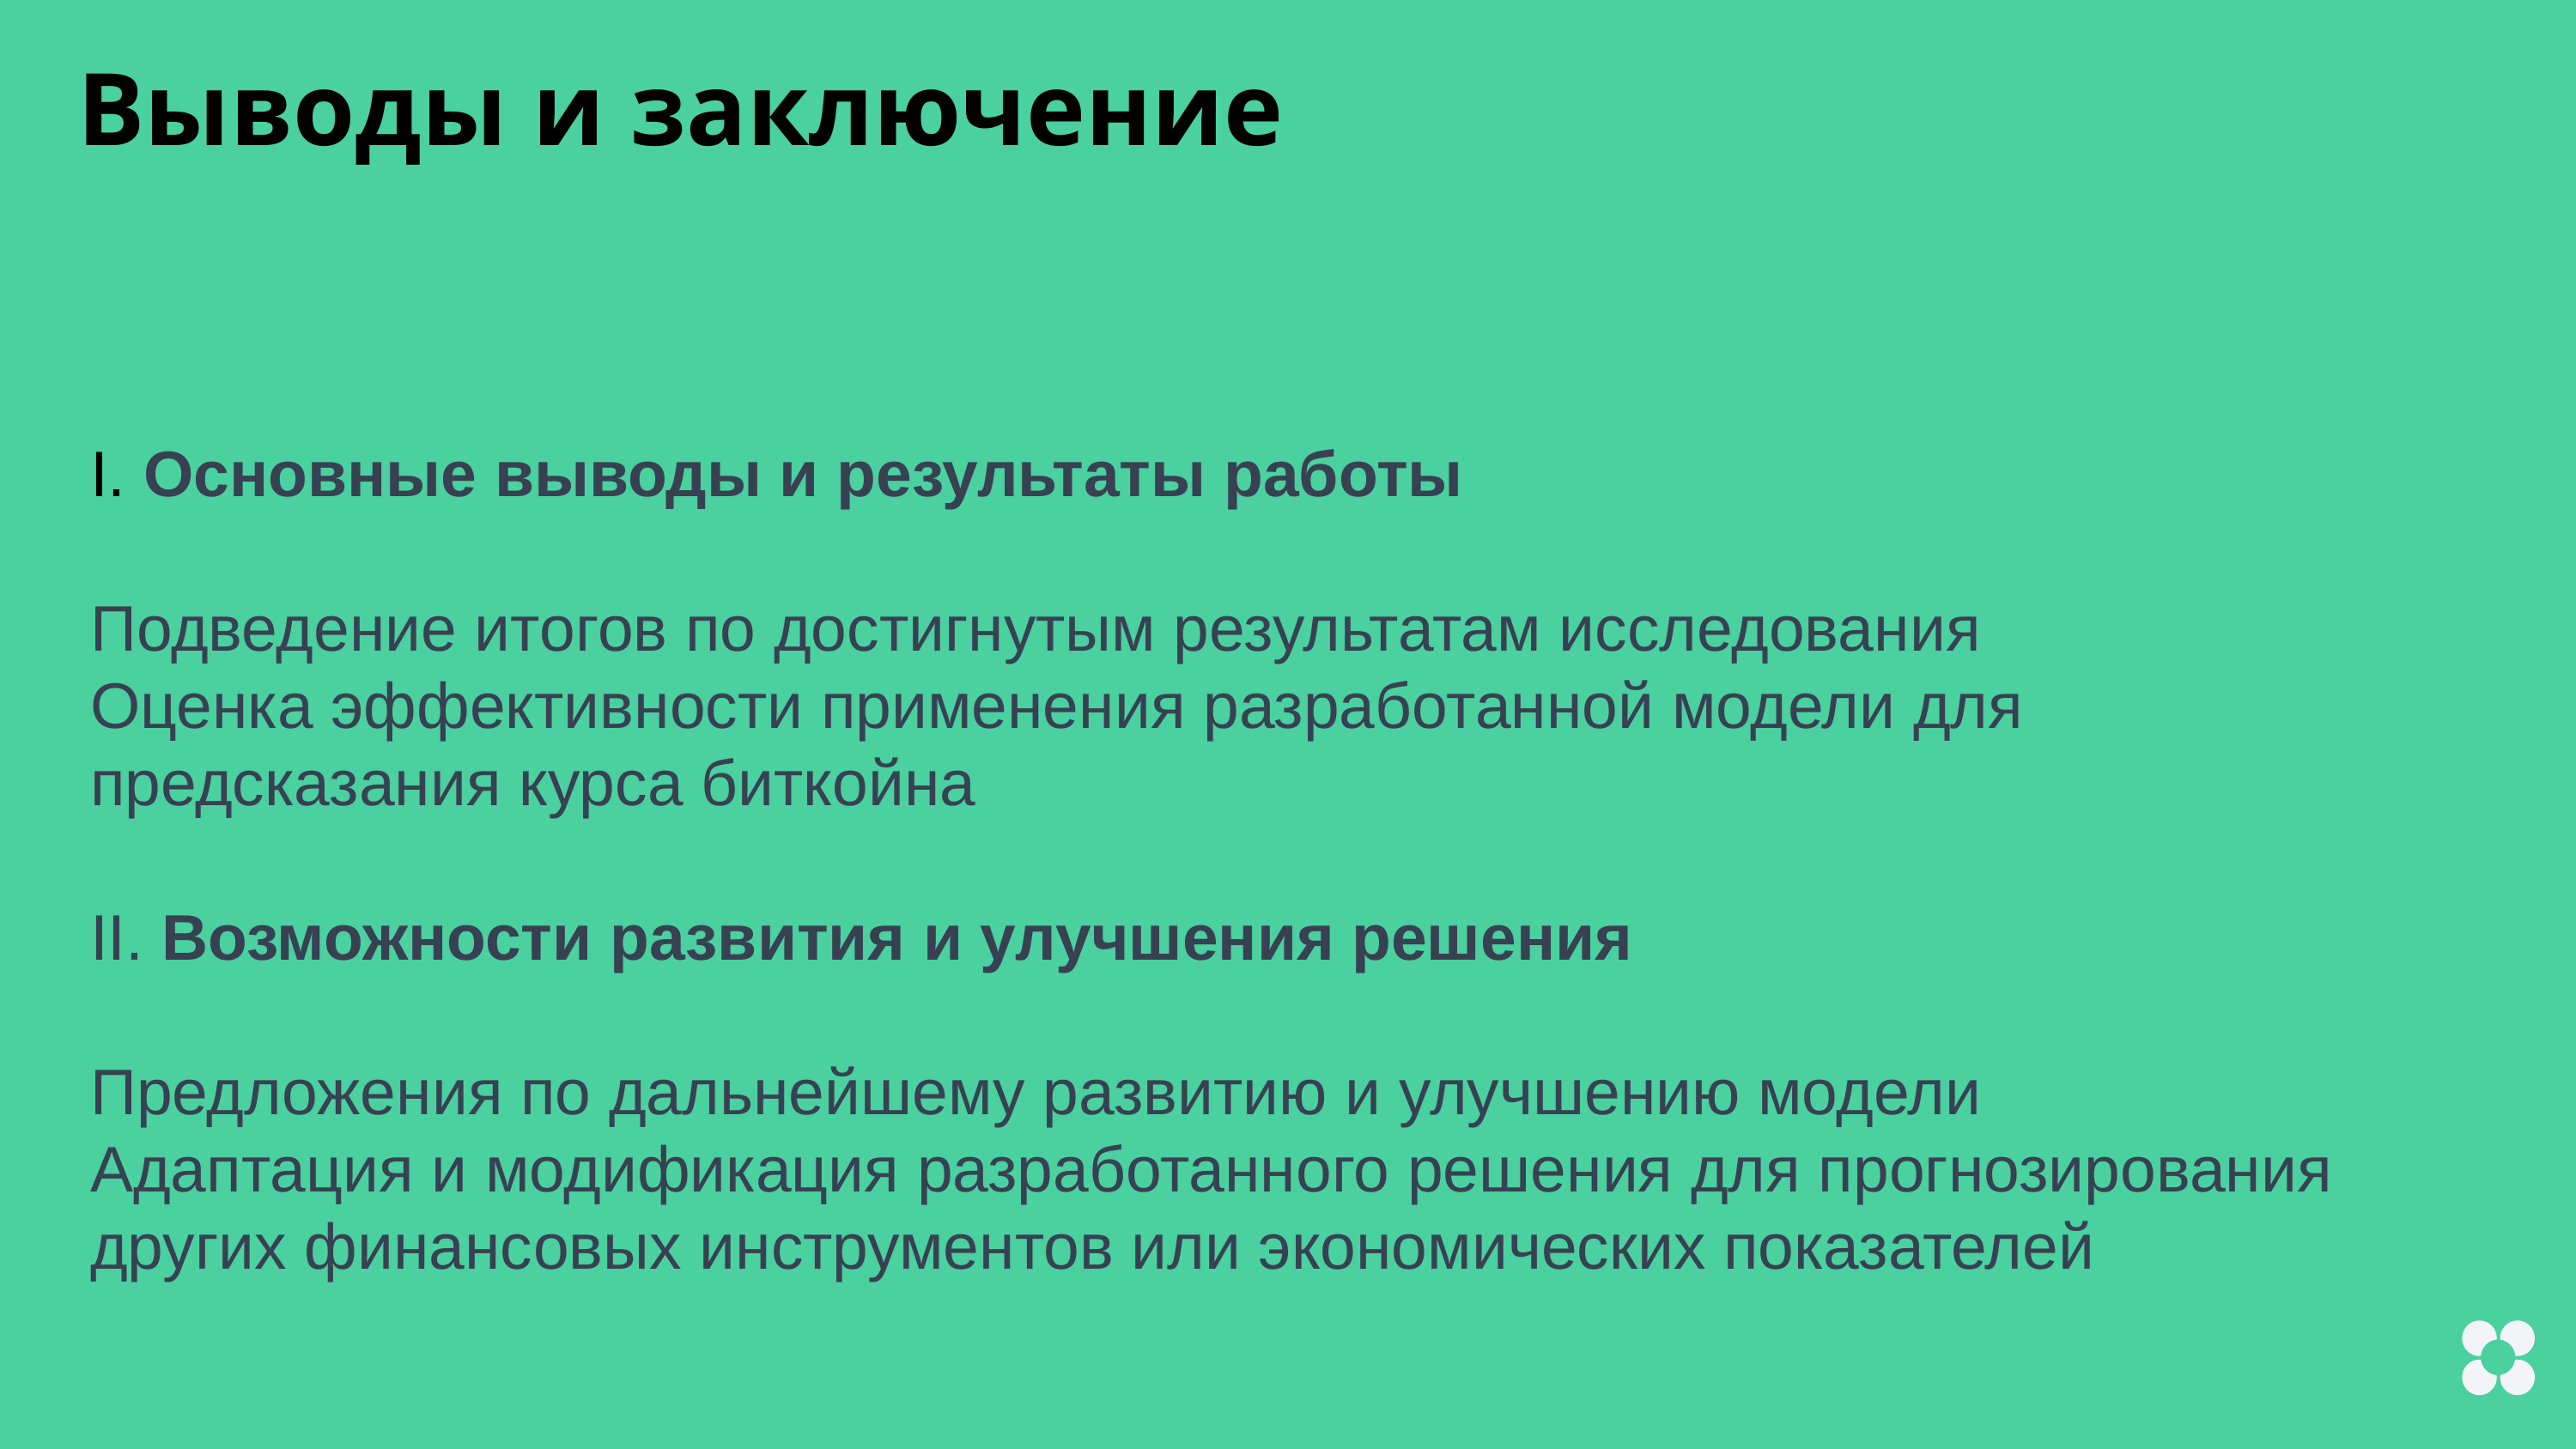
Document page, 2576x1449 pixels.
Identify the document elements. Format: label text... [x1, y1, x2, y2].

text_box I. Основные выводы и результаты работы Подведение итогов по достигнутым результатам исследования Оценка эффективности применения разработанной модели для предсказания курса биткойна II. Возможности развития и улучшения решения Предложения по дальнейшему развитию и улучшению модели Адаптация и модификация разработанного решения для прогнозирования других финансовых инструментов или экономических показателей [77, 349, 2460, 1366]
text_box Выводы и заключение [77, 69, 2091, 278]
